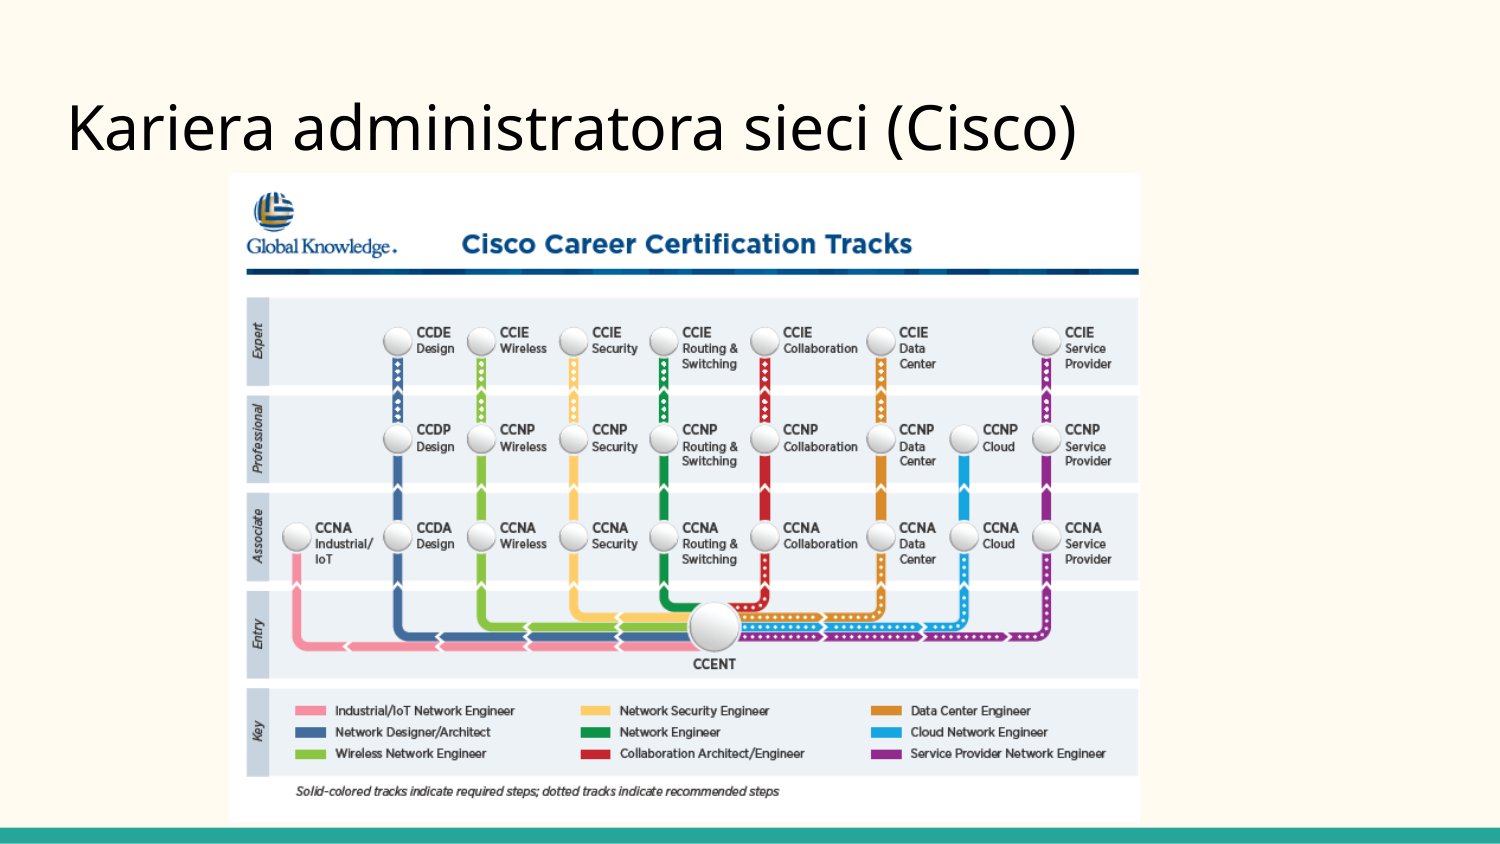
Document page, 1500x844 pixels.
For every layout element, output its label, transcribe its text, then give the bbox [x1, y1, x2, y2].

picture [229, 173, 1140, 822]
title Kariera administratora sieci (Cisco) [51, 72, 1449, 174]
